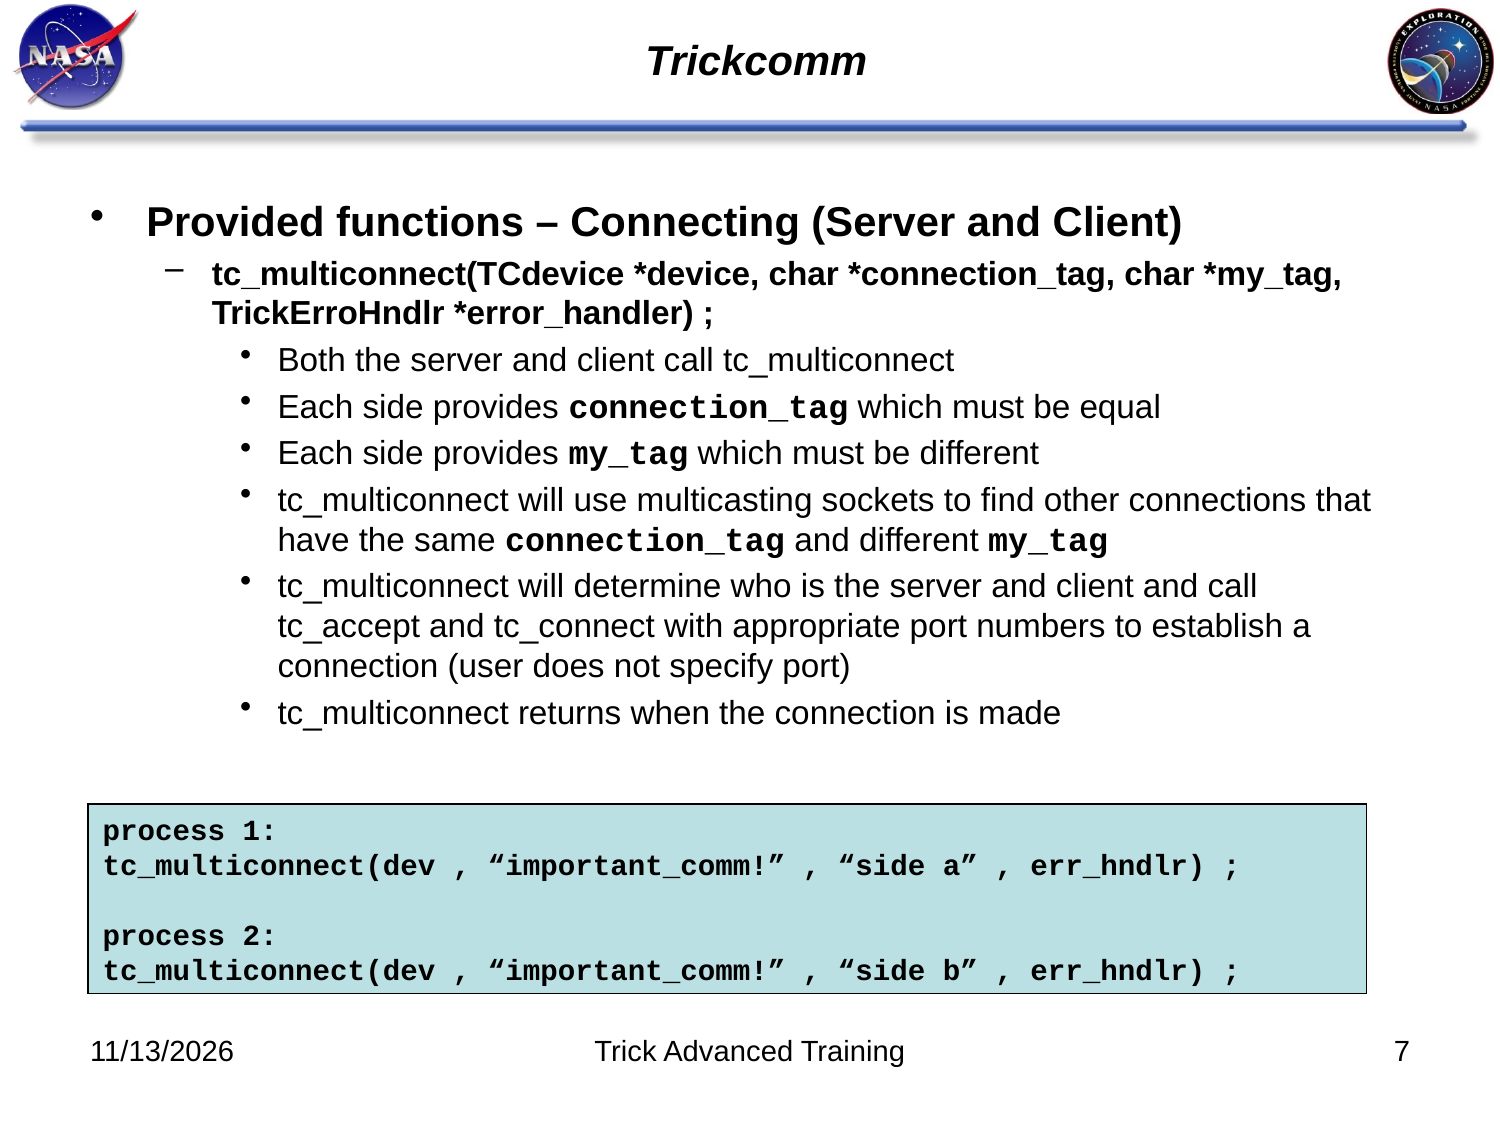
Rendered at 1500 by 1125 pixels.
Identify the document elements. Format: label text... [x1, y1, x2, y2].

title Trickcomm [149, 24, 1363, 93]
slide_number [74, 1024, 426, 1103]
list Provided functions – Connecting (Server and Client) tc_multiconnect(TCdevice *device, char *connection_tag, char *my_tag, TrickErroHndlr *error_handler) ; Both the server and client call tc_multiconnect Each side provides connection_tag which must be equal Each side provides my_tag which must be different tc_multiconnect will use multicasting sockets to find other connections that have the same connection_tag and different my_tag tc_multiconnect will determine who is the server and client and call tc_accept and tc_connect with appropriate port numbers to establish a connection (user does not specify port) tc_multiconnect returns when the connection is made [74, 187, 1426, 1006]
footer Trick Advanced Training [512, 1024, 988, 1103]
text_box process 1: tc_multiconnect(dev , “important_comm!” , “side a” , err_hndlr) ; process 2: tc_multiconnect(dev , “important_comm!” , “side b” , err_hndlr) ; [87, 804, 1367, 994]
slide_number 7 [1074, 1024, 1426, 1103]
picture [0, 0, 147, 110]
picture [16, 8, 1494, 154]
